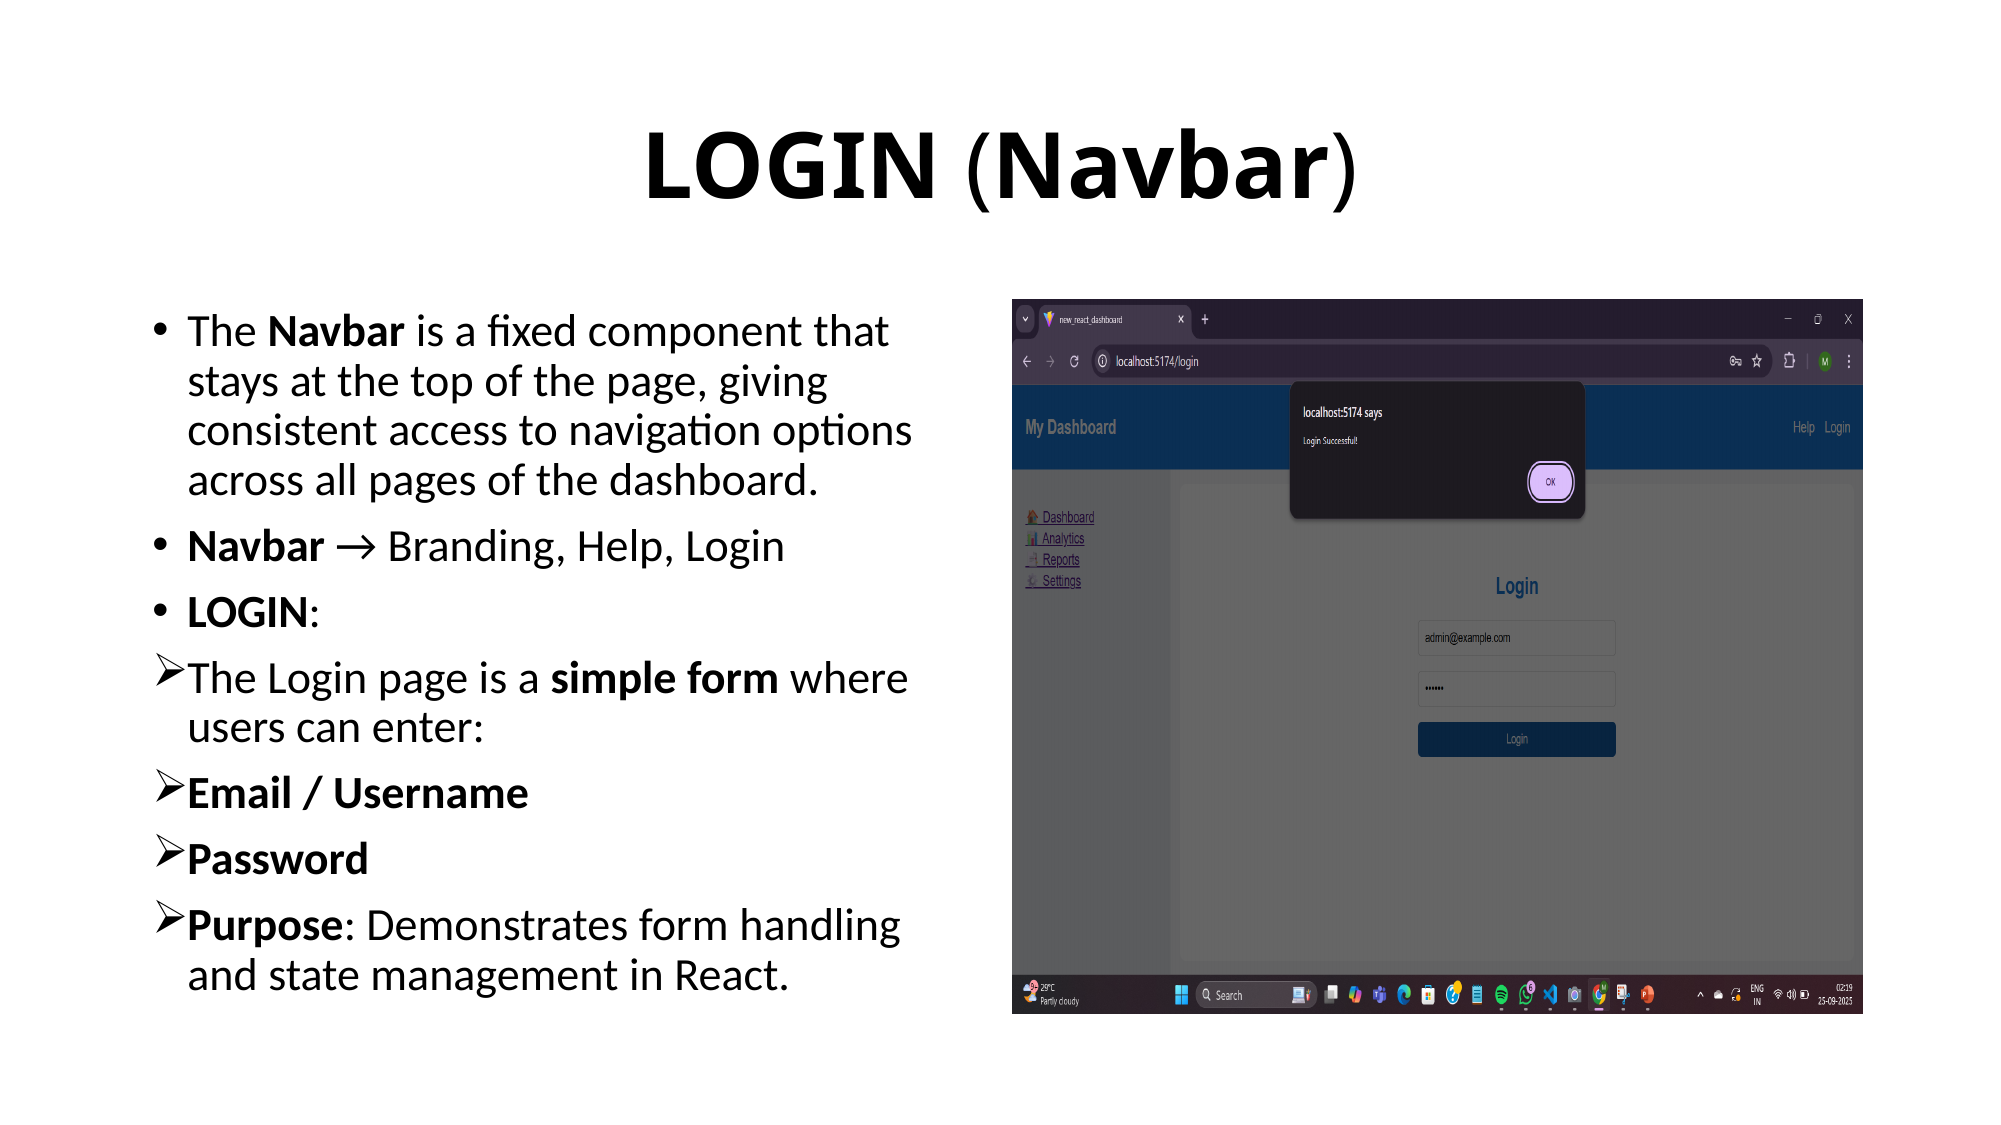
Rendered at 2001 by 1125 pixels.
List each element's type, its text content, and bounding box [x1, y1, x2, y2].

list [1012, 299, 1863, 1014]
list The Navbar is a fixed component that stays at the top of the page, giving consistent access to navigation options across all pages of the dashboard. Navbar → Branding, Help, Login LOGIN: The Login page is a simple form where users can enter: Email / Username Password Purpose: Demonstrates form handling and state management in React. [137, 299, 988, 1014]
title LOGIN (Navbar) [137, 59, 1863, 278]
